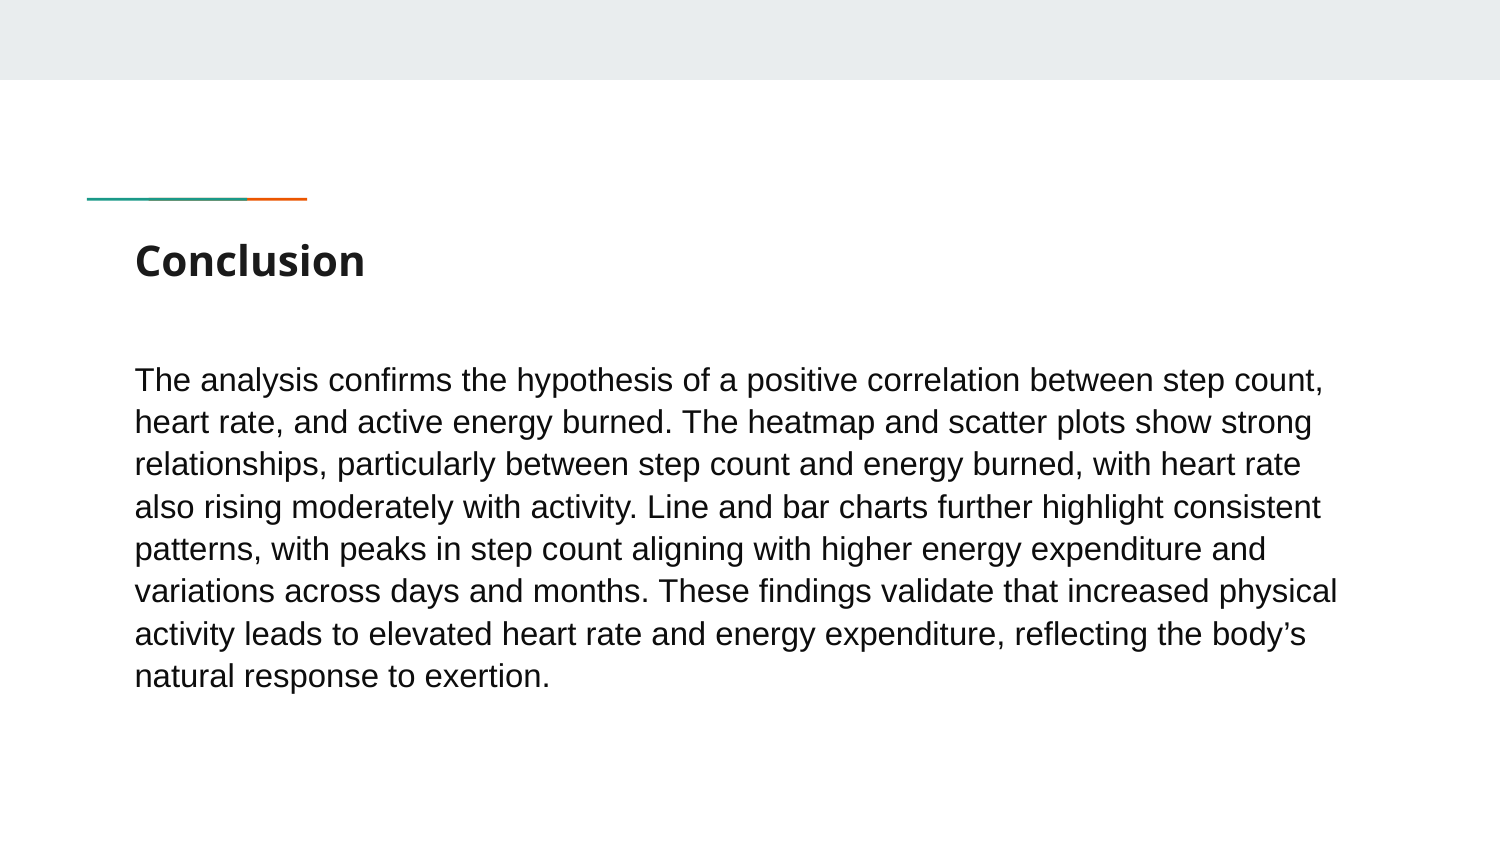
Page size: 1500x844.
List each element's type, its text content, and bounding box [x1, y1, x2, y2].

title Conclusion [119, 216, 1381, 305]
list The analysis confirms the hypothesis of a positive correlation between step count, heart rate, and active energy burned. The heatmap and scatter plots show strong relationships, particularly between step count and energy burned, with heart rate also rising moderately with activity. Line and bar charts further highlight consistent patterns, with peaks in step count aligning with higher energy expenditure and variations across days and months. These findings validate that increased physical activity leads to elevated heart rate and energy expenditure, reflecting the body’s natural response to exertion. [119, 341, 1381, 712]
